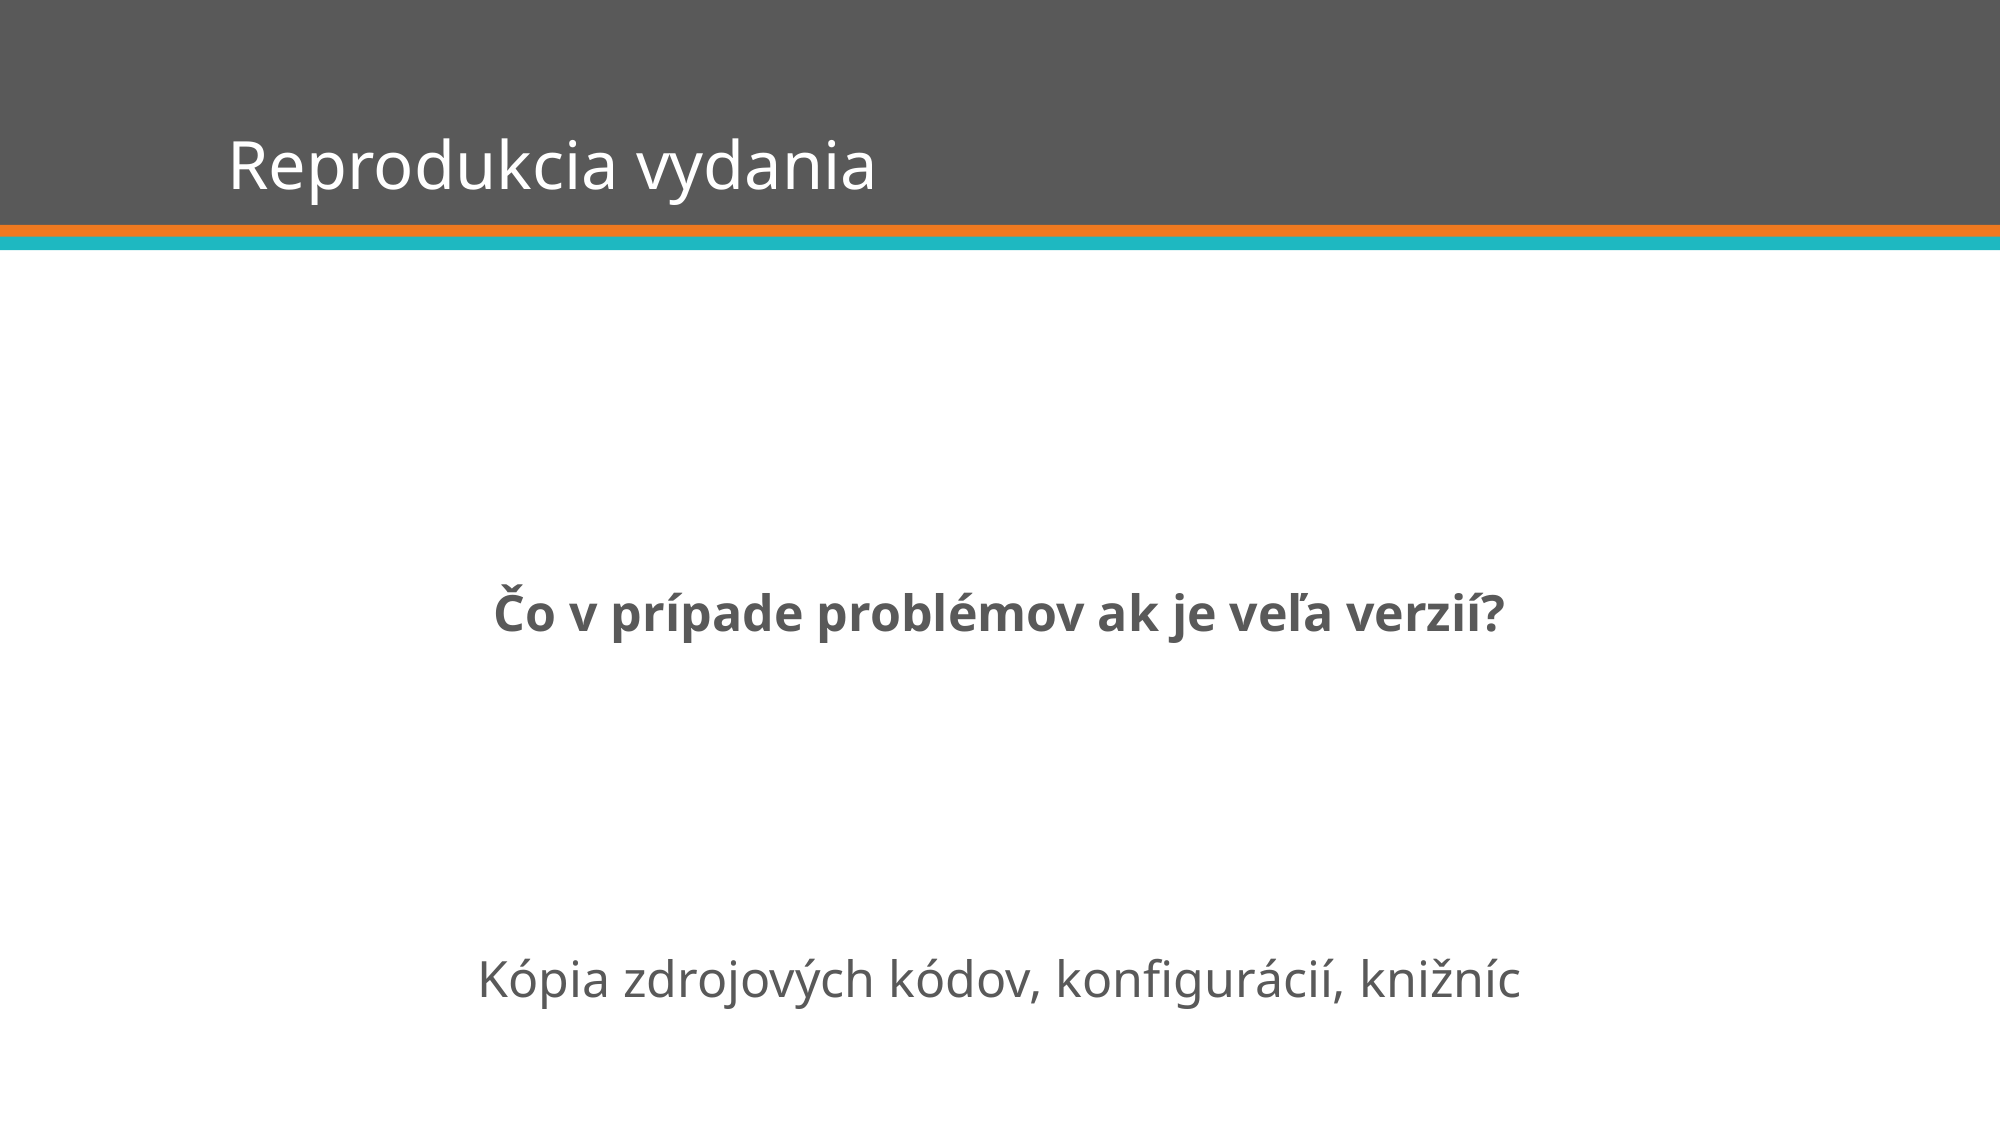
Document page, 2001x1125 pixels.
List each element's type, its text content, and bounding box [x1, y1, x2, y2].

title Reprodukcia vydania [212, 41, 1788, 212]
list Čo v prípade problémov ak je veľa verzií? Kópia zdrojových kódov, konfigurácií, knižníc [212, 299, 1788, 1013]
